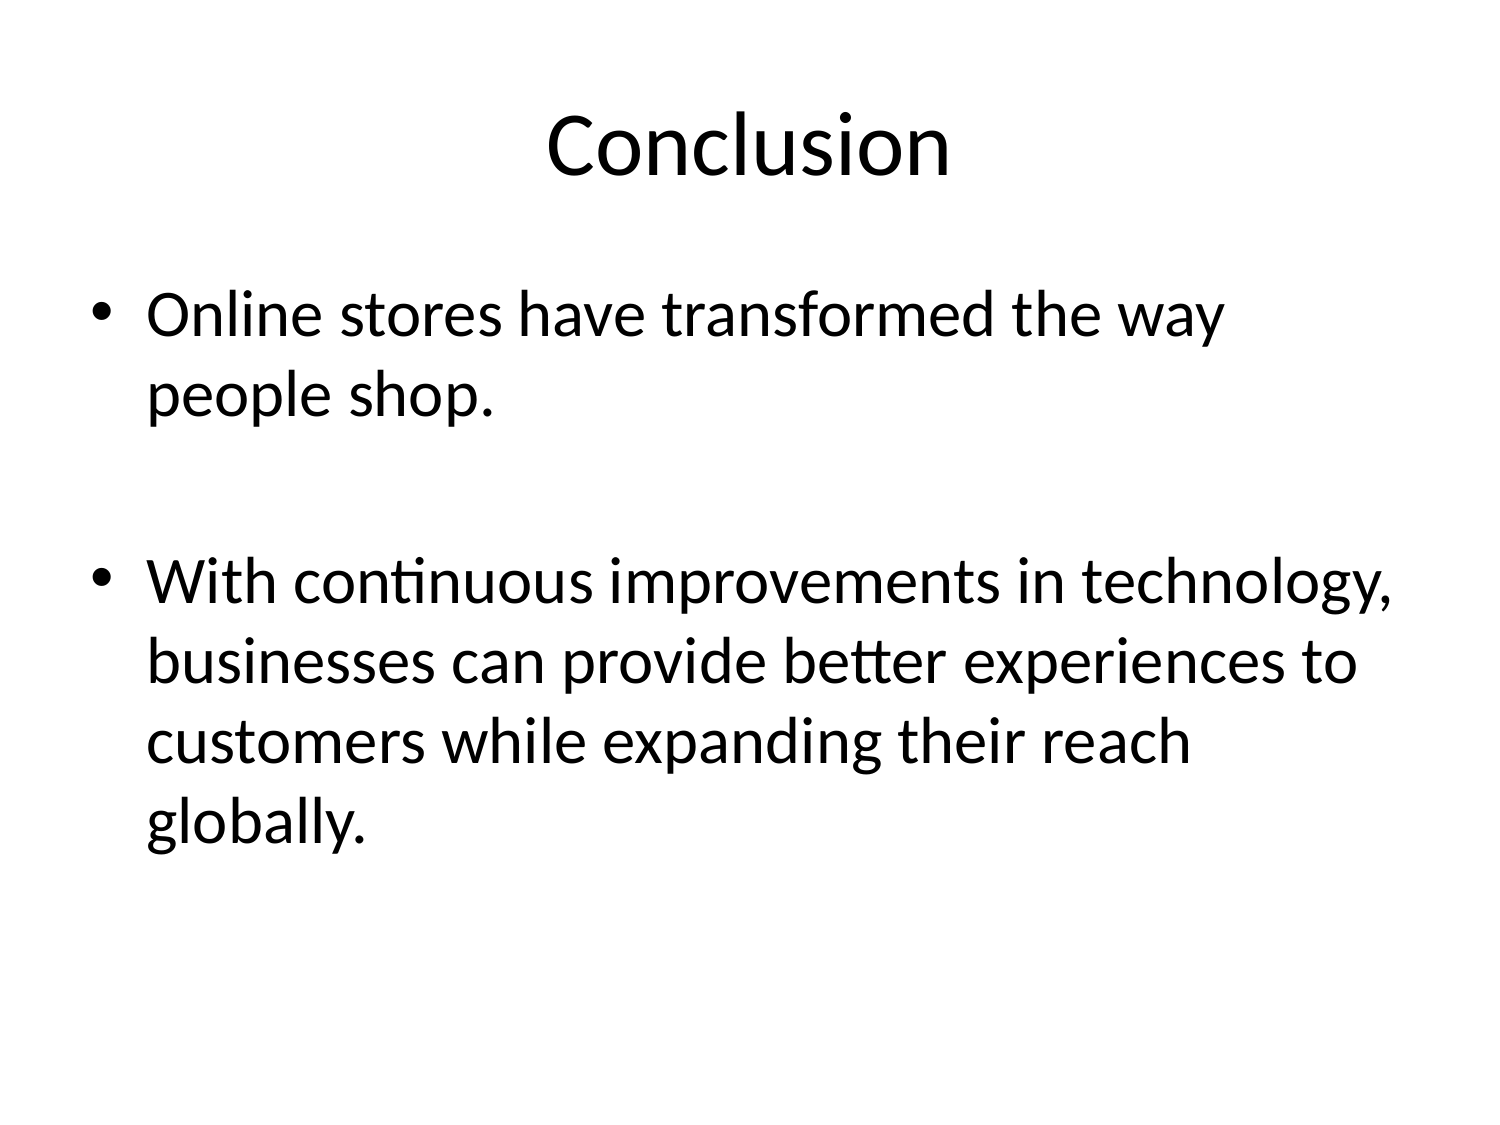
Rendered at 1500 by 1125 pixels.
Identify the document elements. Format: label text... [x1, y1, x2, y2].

title Conclusion [75, 45, 1425, 233]
list Online stores have transformed the way people shop. With continuous improvements in technology, businesses can provide better experiences to customers while expanding their reach globally. [75, 262, 1425, 1005]
